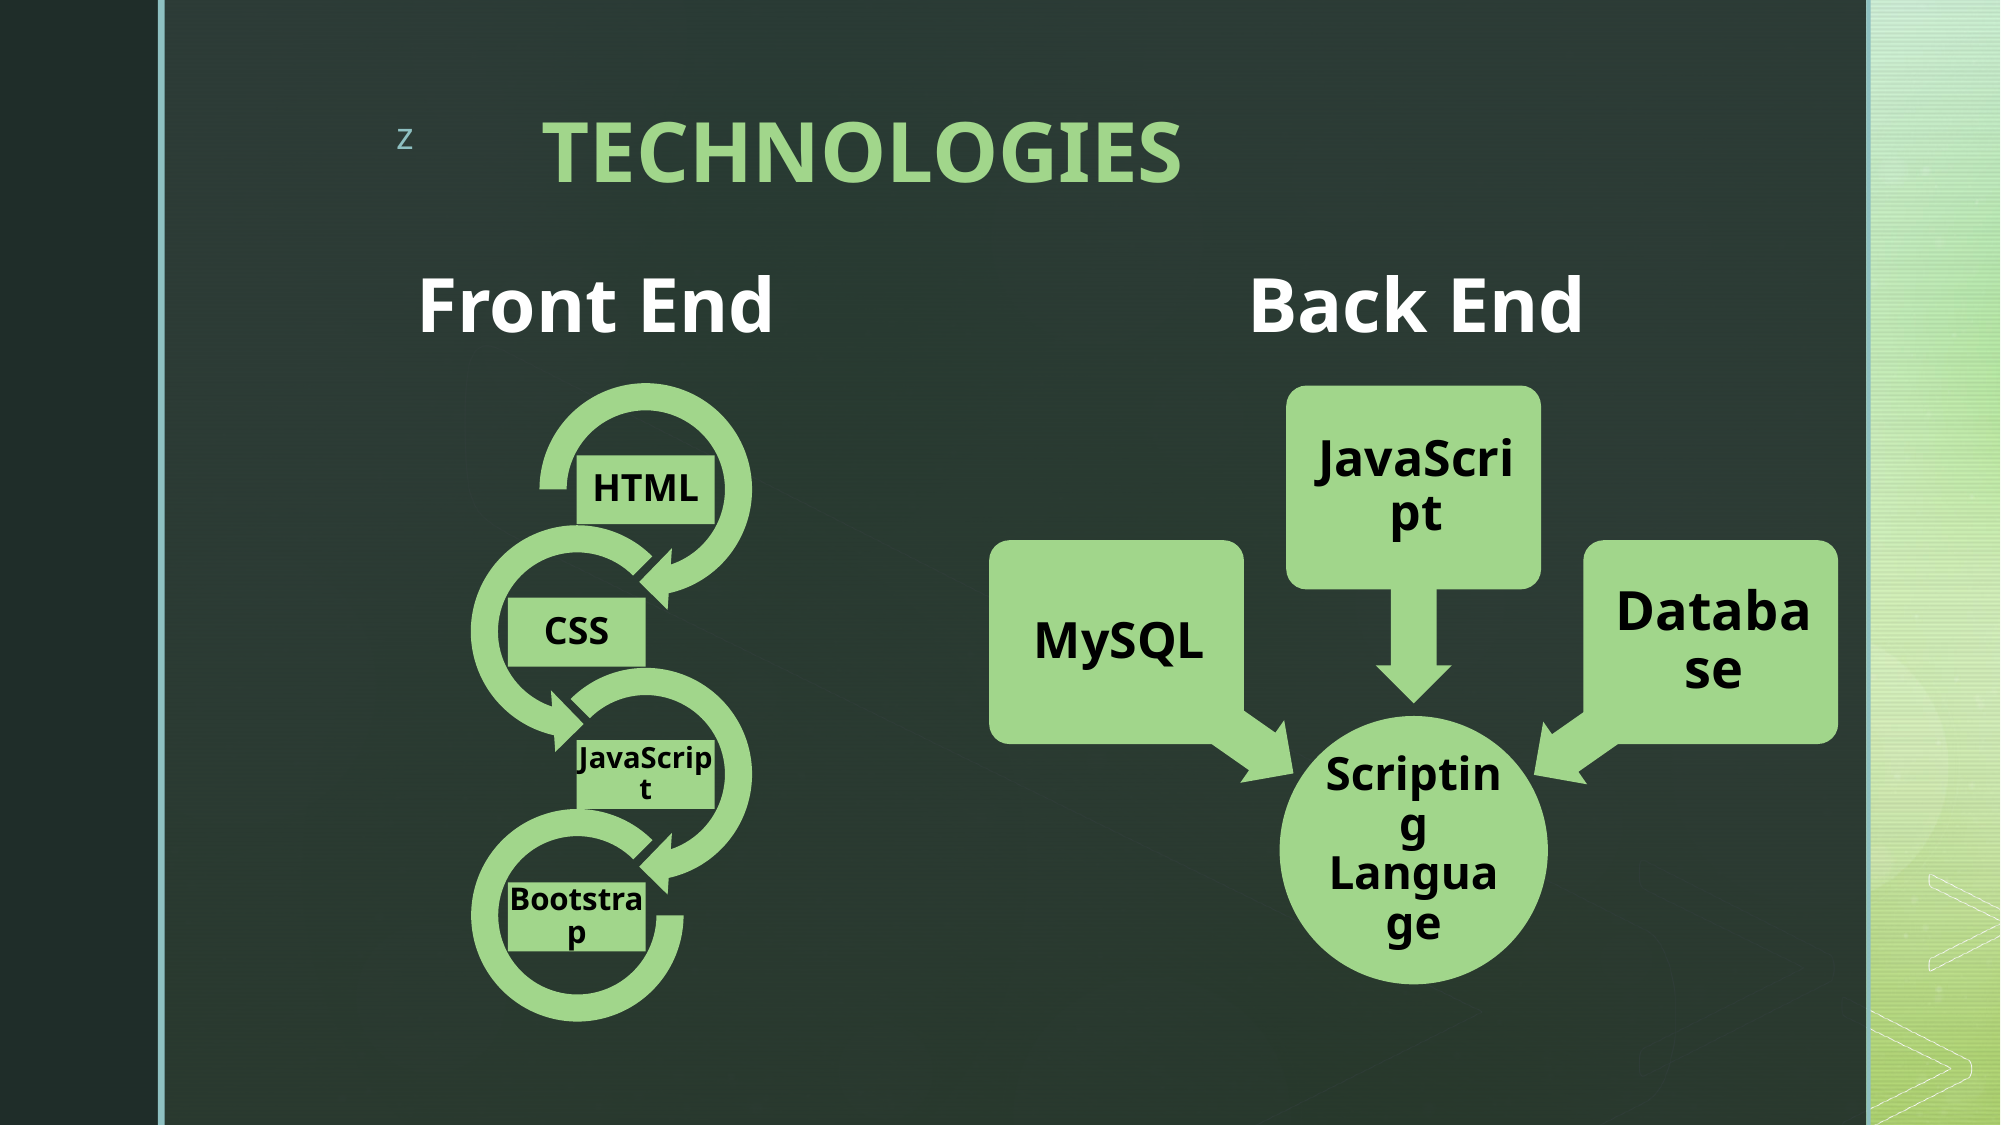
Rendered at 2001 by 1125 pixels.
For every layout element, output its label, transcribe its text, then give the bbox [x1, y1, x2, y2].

text_box Back End [1232, 250, 1601, 356]
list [988, 356, 1839, 1014]
text_box Front End [401, 250, 792, 356]
title TECHNOLOGIES [0, 103, 1725, 321]
picture [1871, 0, 2001, 1125]
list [291, 365, 931, 1022]
